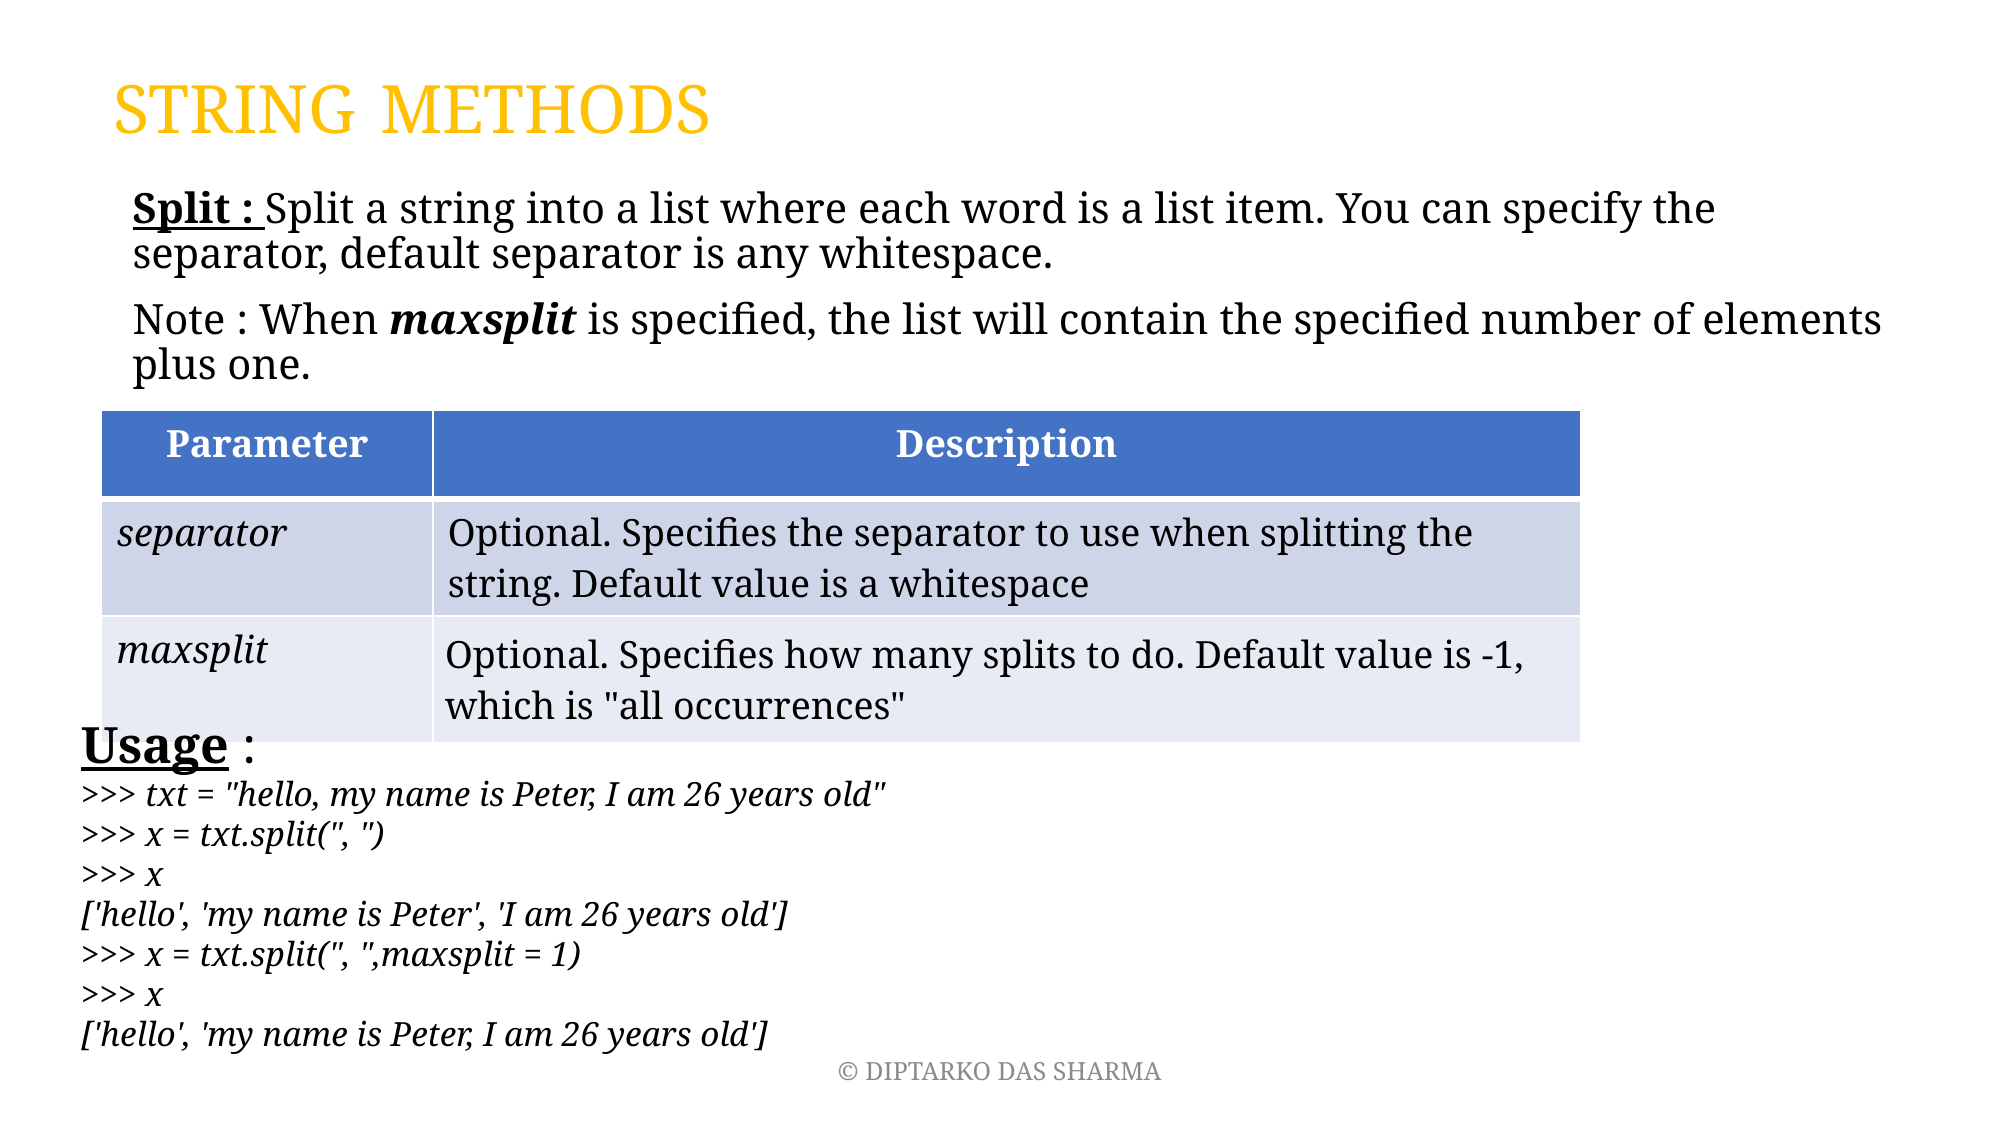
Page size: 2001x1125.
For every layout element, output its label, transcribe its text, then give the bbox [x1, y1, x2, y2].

table_cell separator [102, 502, 432, 615]
table_cell maxsplit [102, 617, 432, 705]
text_box Usage : >>> txt = "hello, my name is Peter, I am 26 years old" >>> x = txt.split(", ") >>> x ['hello', 'my name is Peter', 'I am 26 years old'] >>> x = txt.split(", ",maxsplit = 1) >>> x ['hello', 'my name is Peter, I am 26 years old'] [66, 705, 1614, 1121]
title STRING METHODS [98, 29, 1824, 178]
table_header Parameter [102, 411, 432, 496]
footer © DIPTARKO DAS SHARMA [662, 1042, 1338, 1103]
table_cell Optional. Specifies the separator to use when splitting the string. Default value is a whitespace [434, 502, 1580, 615]
list Split : Split a string into a list where each word is a list item. You can specify the separator, default separator is any whitespace. Note : When maxsplit is specified, the list will contain the specified number of elements plus one. Syntax : string.split(separator,max) [117, 179, 1900, 1059]
table_header Description [434, 411, 1580, 496]
table_cell Optional. Specifies how many splits to do. Default value is -1, which is "all occurrences" [434, 617, 1580, 705]
